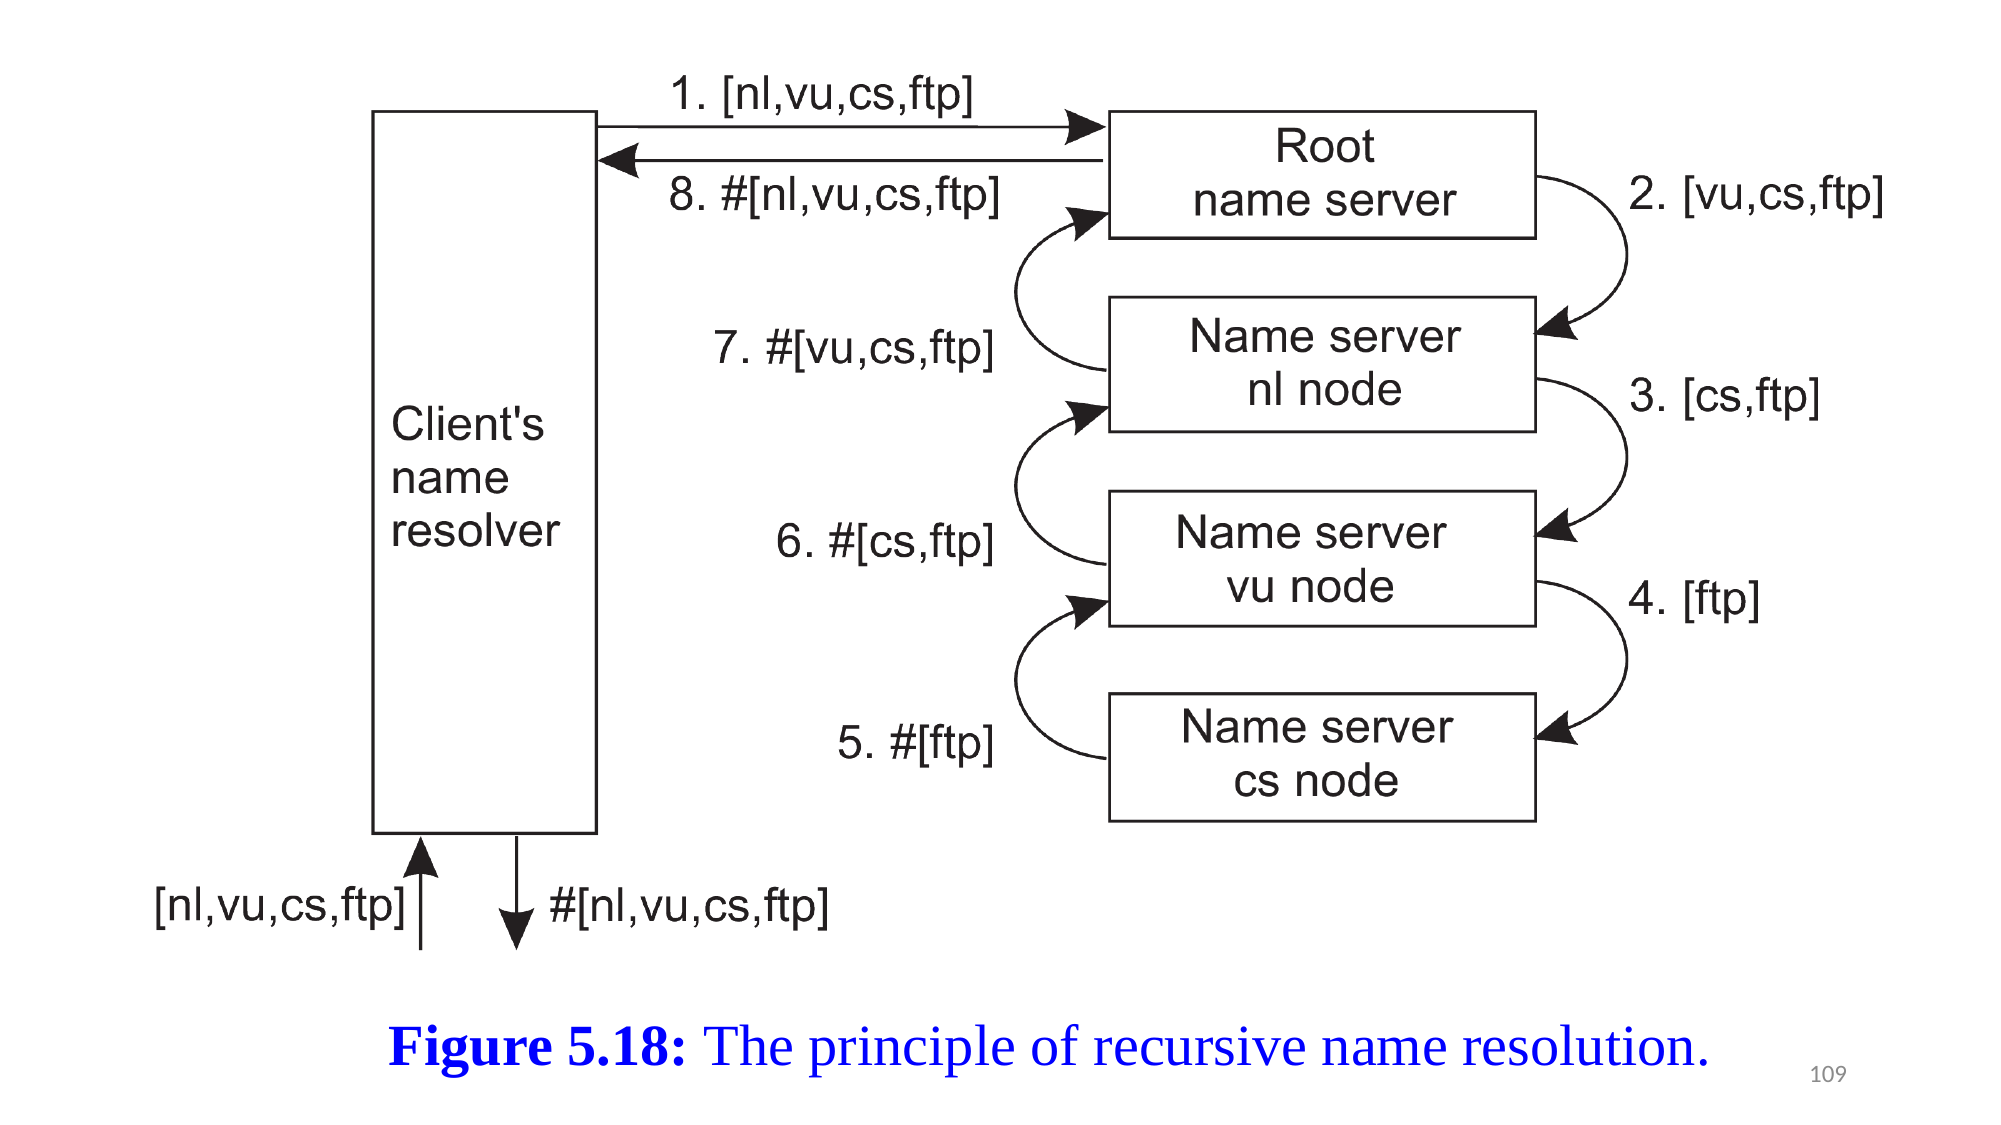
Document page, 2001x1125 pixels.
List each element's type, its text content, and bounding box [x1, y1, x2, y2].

text_box Figure 5.18: The principle of recursive name resolution. [374, 999, 1726, 1085]
slide_number 109 [1412, 1042, 1863, 1103]
picture [154, 68, 1885, 955]
